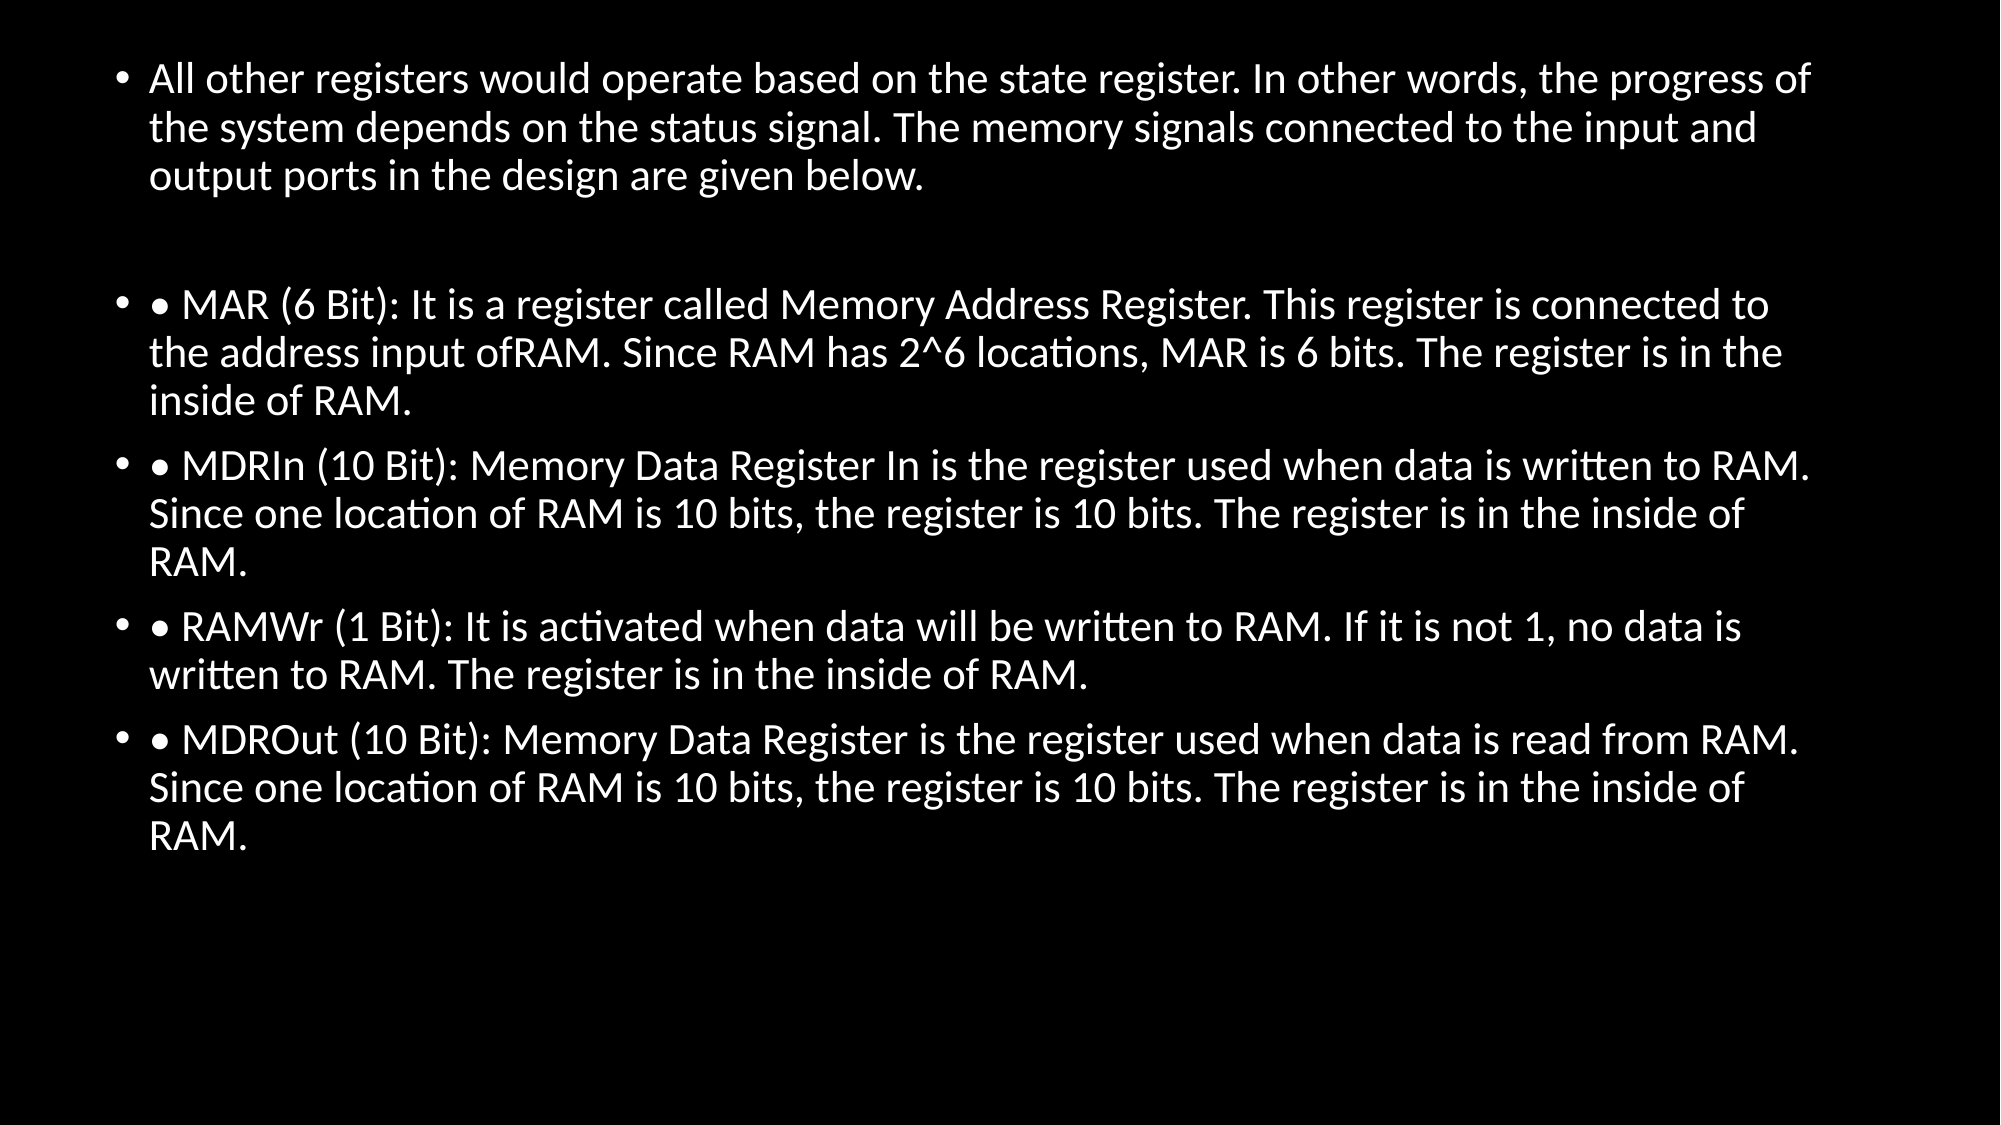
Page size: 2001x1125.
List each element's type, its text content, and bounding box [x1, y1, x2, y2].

list All other registers would operate based on the state register. In other words, the progress of the system depends on the status signal. The memory signals connected to the input and output ports in the design are given below. • MAR (6 Bit): It is a register called Memory Address Register. This register is connected to the address input ofRAM. Since RAM has 2^6 locations, MAR is 6 bits. The register is in the inside of RAM. • MDRIn (10 Bit): Memory Data Register In is the register used when data is written to RAM. Since one location of RAM is 10 bits, the register is 10 bits. The register is in the inside of RAM. • RAMWr (1 Bit): It is activated when data will be written to RAM. If it is not 1, no data is written to RAM. The register is in the inside of RAM. • MDROut (10 Bit): Memory Data Register is the register used when data is read from RAM. Since one location of RAM is 10 bits, the register is 10 bits. The register is in the inside of RAM. [99, 47, 1847, 874]
